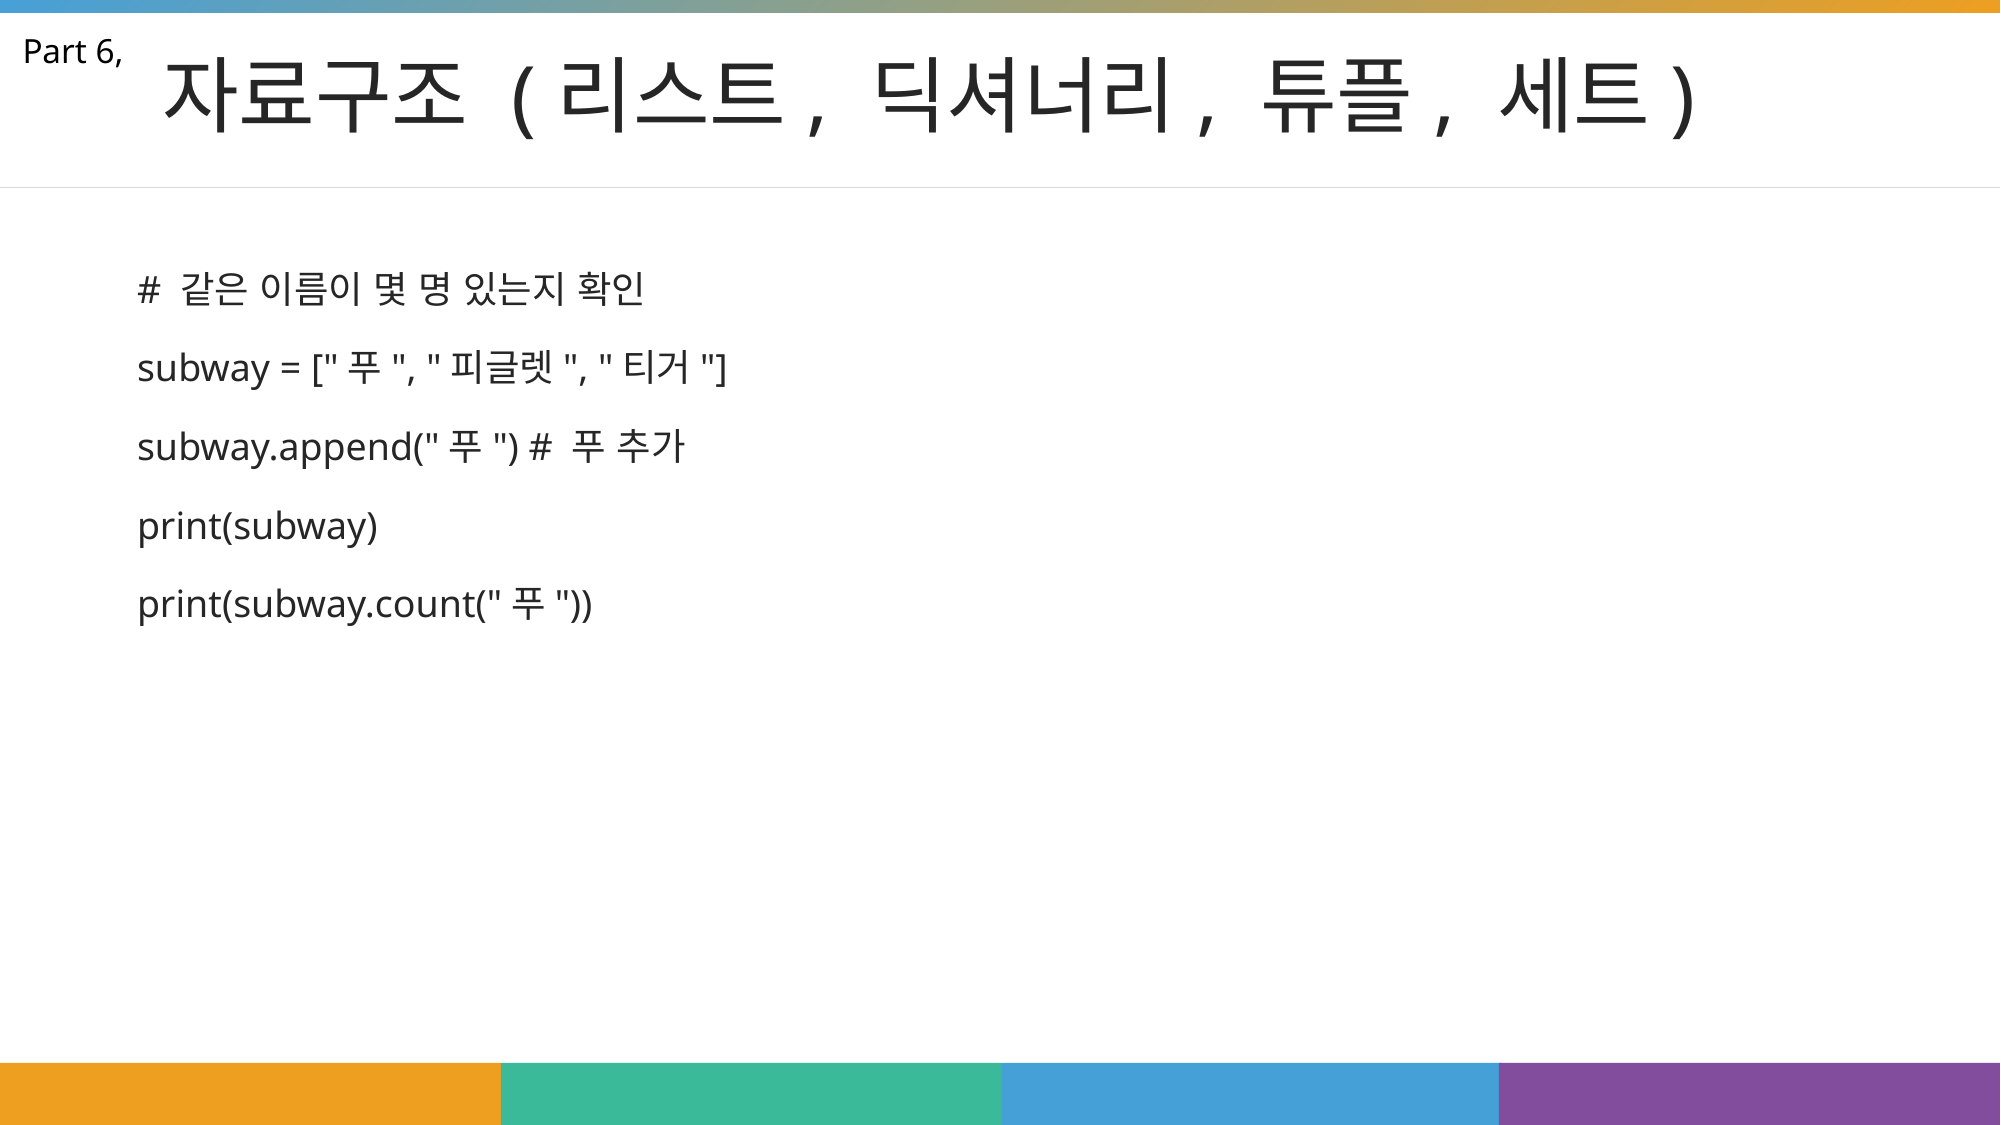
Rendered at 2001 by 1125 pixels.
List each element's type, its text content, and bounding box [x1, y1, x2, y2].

text_box Part 6, [7, 22, 147, 78]
list # 같은 이름이 몇 명 있는지 확인 subway = ["푸", "피글렛", "티거"] subway.append("푸") # 푸 추가 print(subway) print(subway.count("푸")) [122, 253, 1928, 1054]
text_box [0, 0, 2000, 13]
title 자료구조 (리스트, 딕셔너리, 튜플, 세트) [147, 20, 1853, 179]
